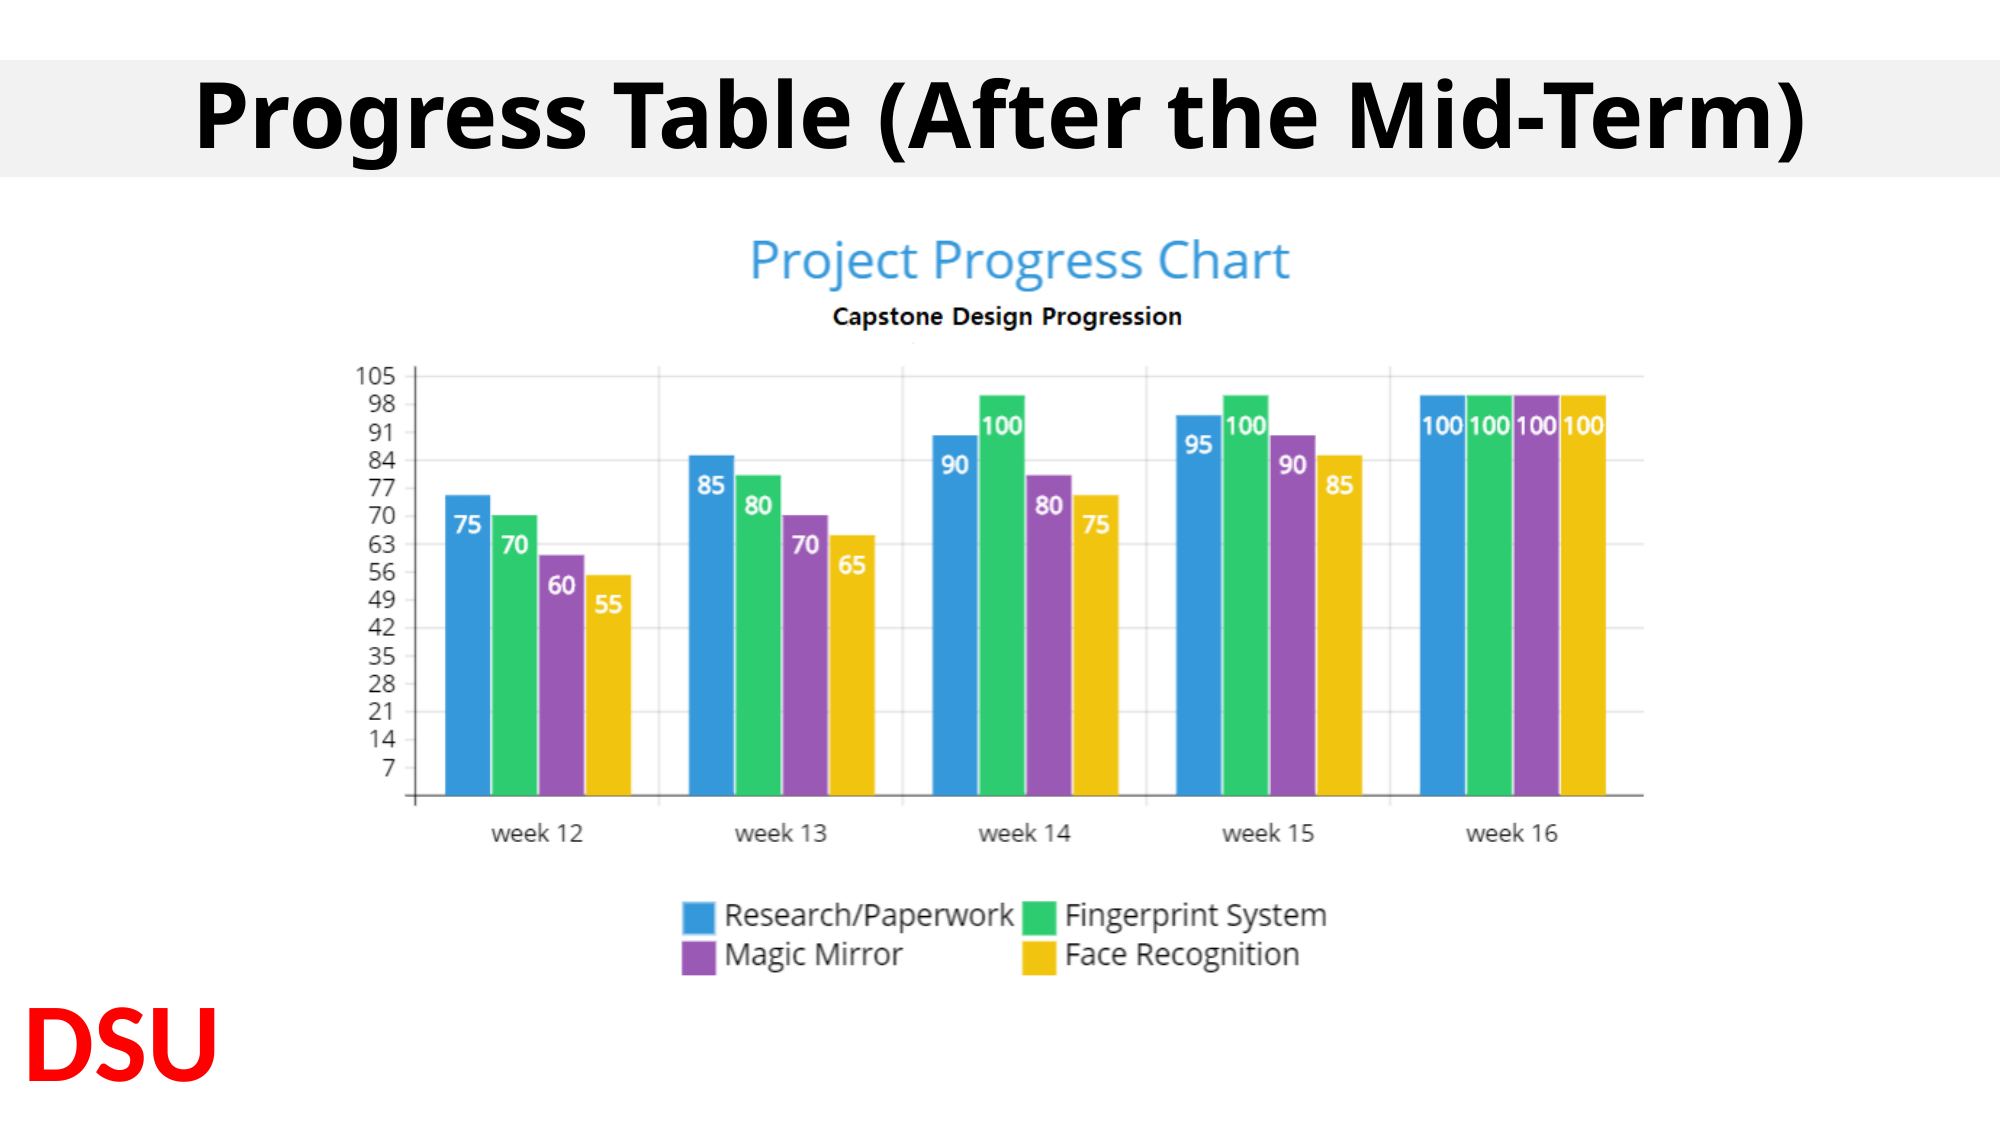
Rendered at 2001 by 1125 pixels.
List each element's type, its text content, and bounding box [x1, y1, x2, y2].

title Progress Table (After the Mid-Term) [0, 59, 2000, 178]
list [322, 209, 1718, 1006]
text_box DSU [0, 961, 245, 1112]
